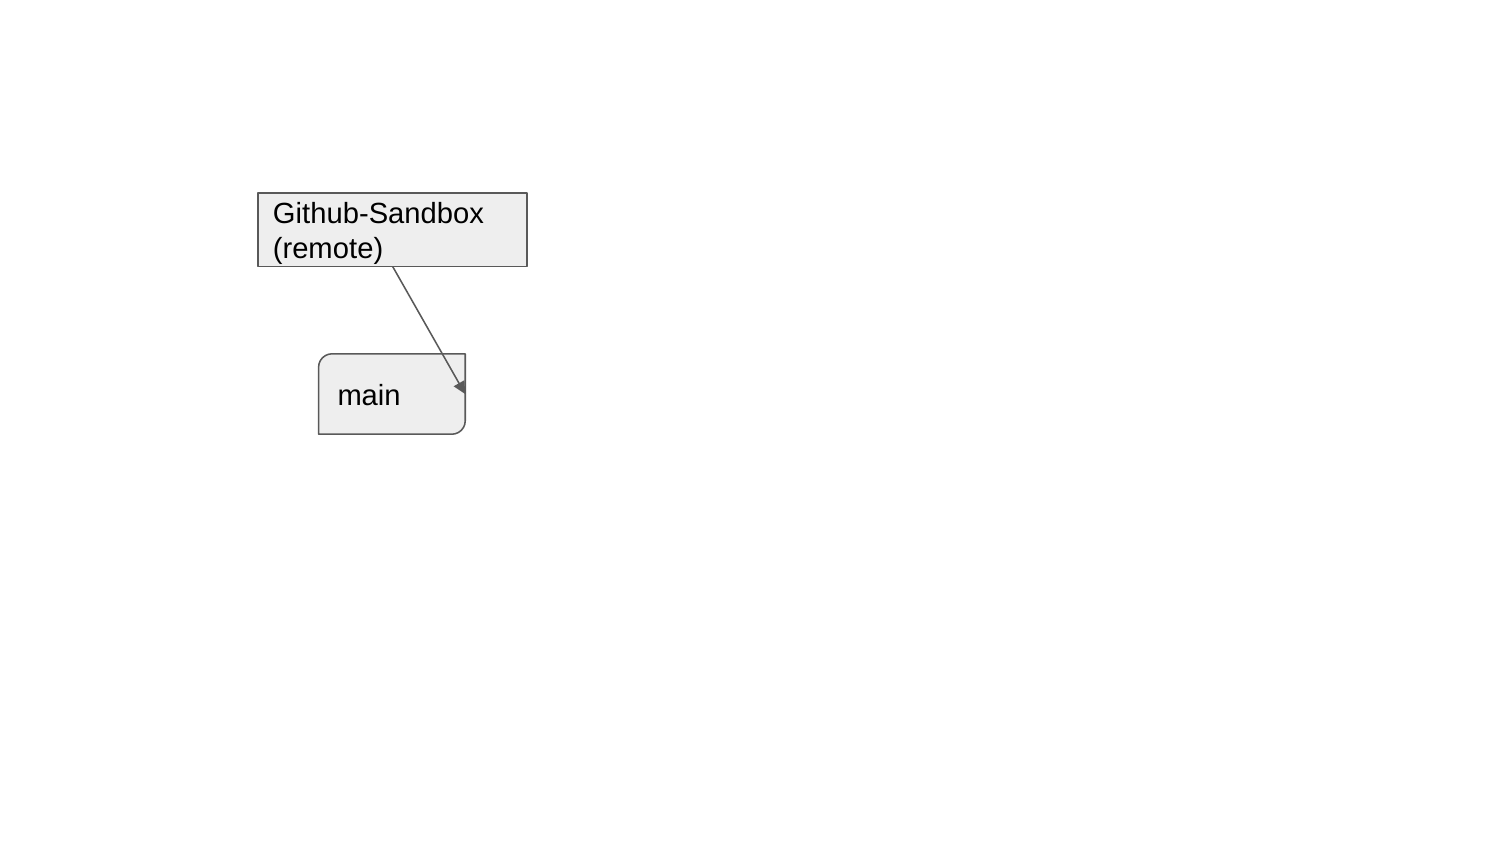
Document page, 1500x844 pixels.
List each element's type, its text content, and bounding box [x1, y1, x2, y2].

text_box Github-Sandbox (remote) [257, 193, 528, 267]
text_box main [318, 353, 466, 435]
